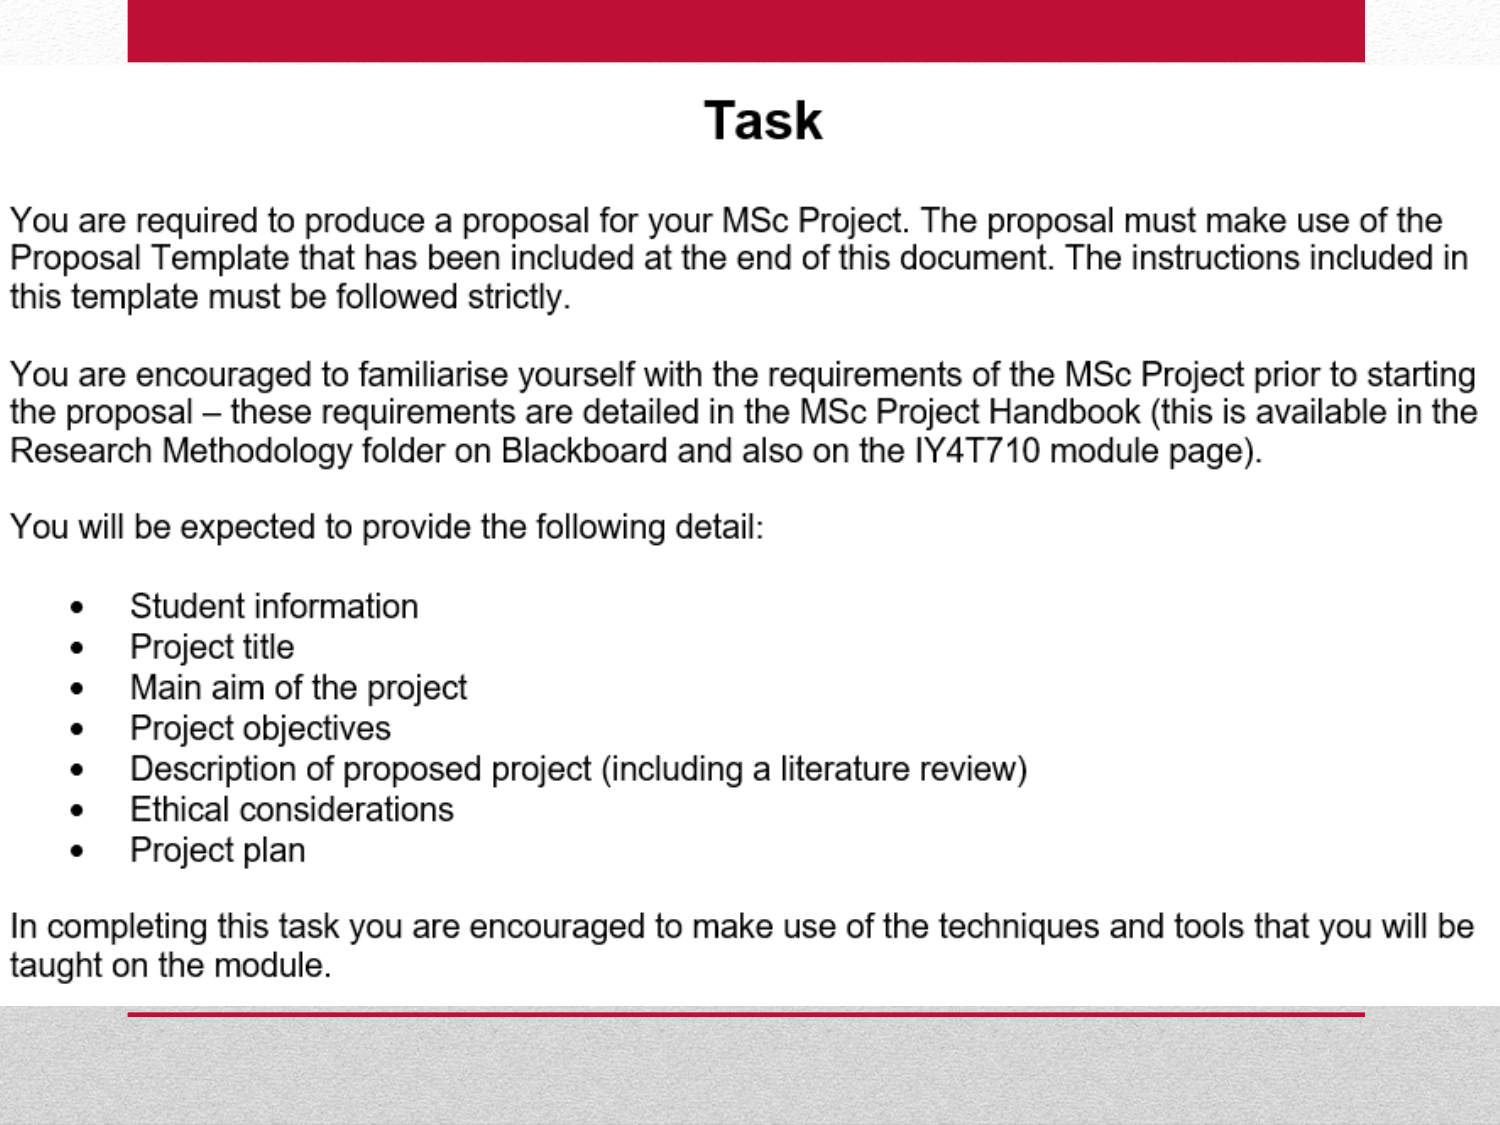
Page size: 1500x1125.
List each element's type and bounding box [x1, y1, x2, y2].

picture [0, 64, 1500, 1007]
